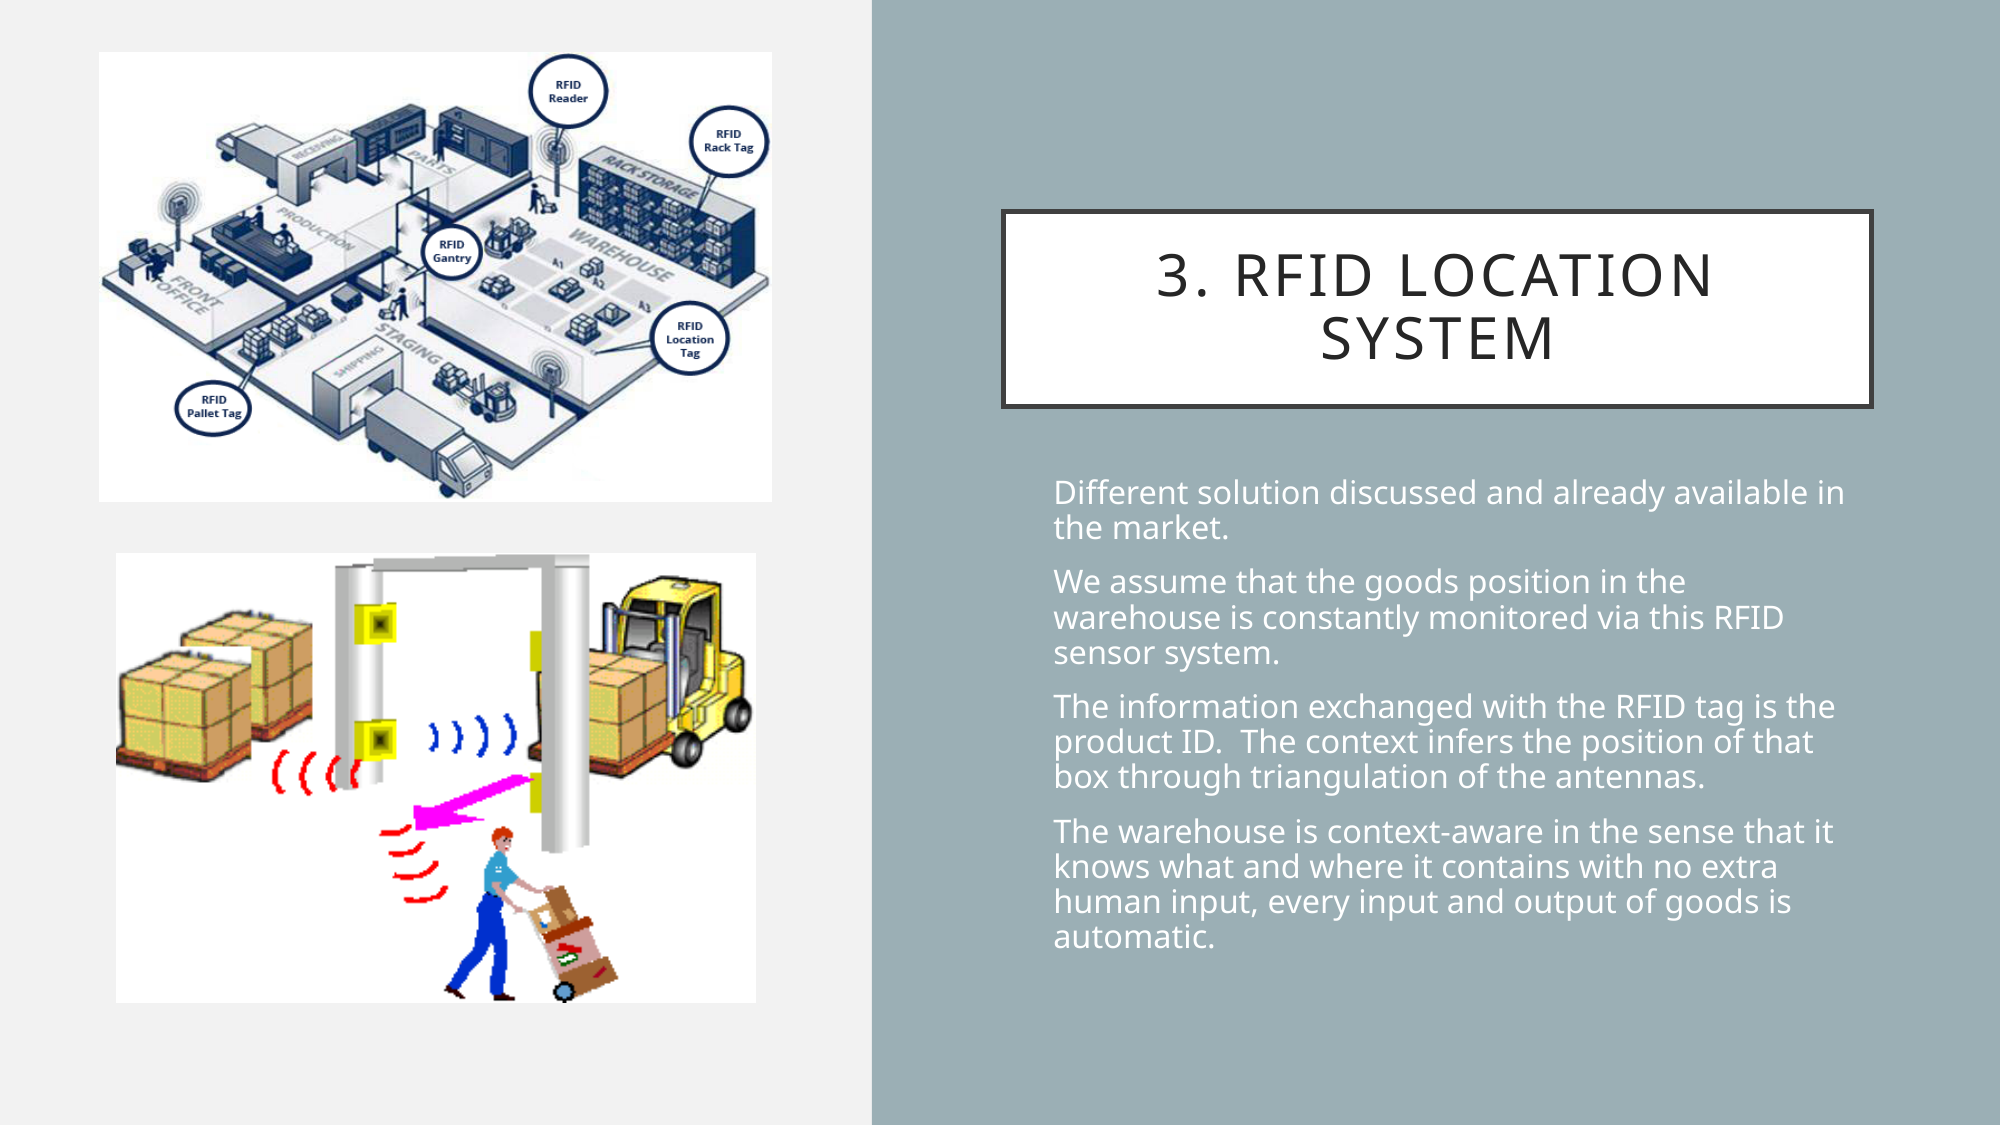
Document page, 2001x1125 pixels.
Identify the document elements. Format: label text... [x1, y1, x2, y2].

list Different solution discussed and already available in the market. We assume that the goods position in the warehouse is constantly monitored via this RFID sensor system. The information exchanged with the RFID tag is the product ID. The context infers the position of that box through triangulation of the antennas. The warehouse is context-aware in the sense that it knows what and where it contains with no extra human input, every input and output of goods is automatic. [1003, 468, 1871, 969]
picture [116, 553, 756, 1003]
picture [99, 52, 772, 502]
title 3. RFID LOCATION SYSTEM [1001, 209, 1874, 409]
text_box [871, 0, 2000, 1125]
